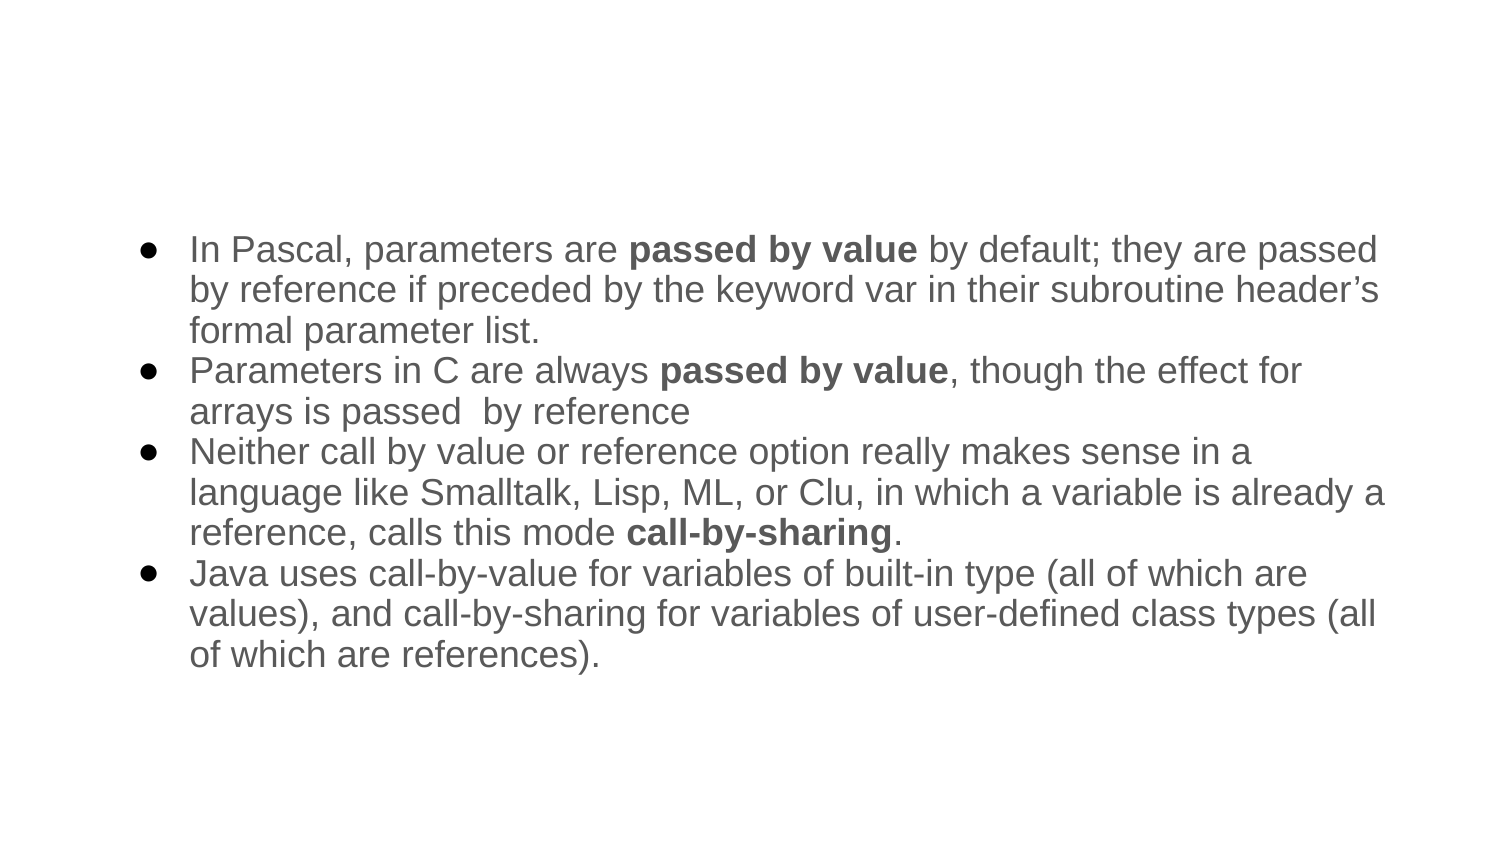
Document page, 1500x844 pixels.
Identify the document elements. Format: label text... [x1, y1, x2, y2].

list In Pascal, parameters are passed by value by default; they are passed by reference if preceded by the keyword var in their subroutine header’s formal parameter list. Parameters in C are always passed by value, though the effect for arrays is passed by reference Neither call by value or reference option really makes sense in a language like Smalltalk, Lisp, ML, or Clu, in which a variable is already a reference, calls this mode call-by-sharing. Java uses call-by-value for variables of built-in type (all of which are values), and call-by-sharing for variables of user-defined class types (all of which are references). [103, 224, 1397, 760]
